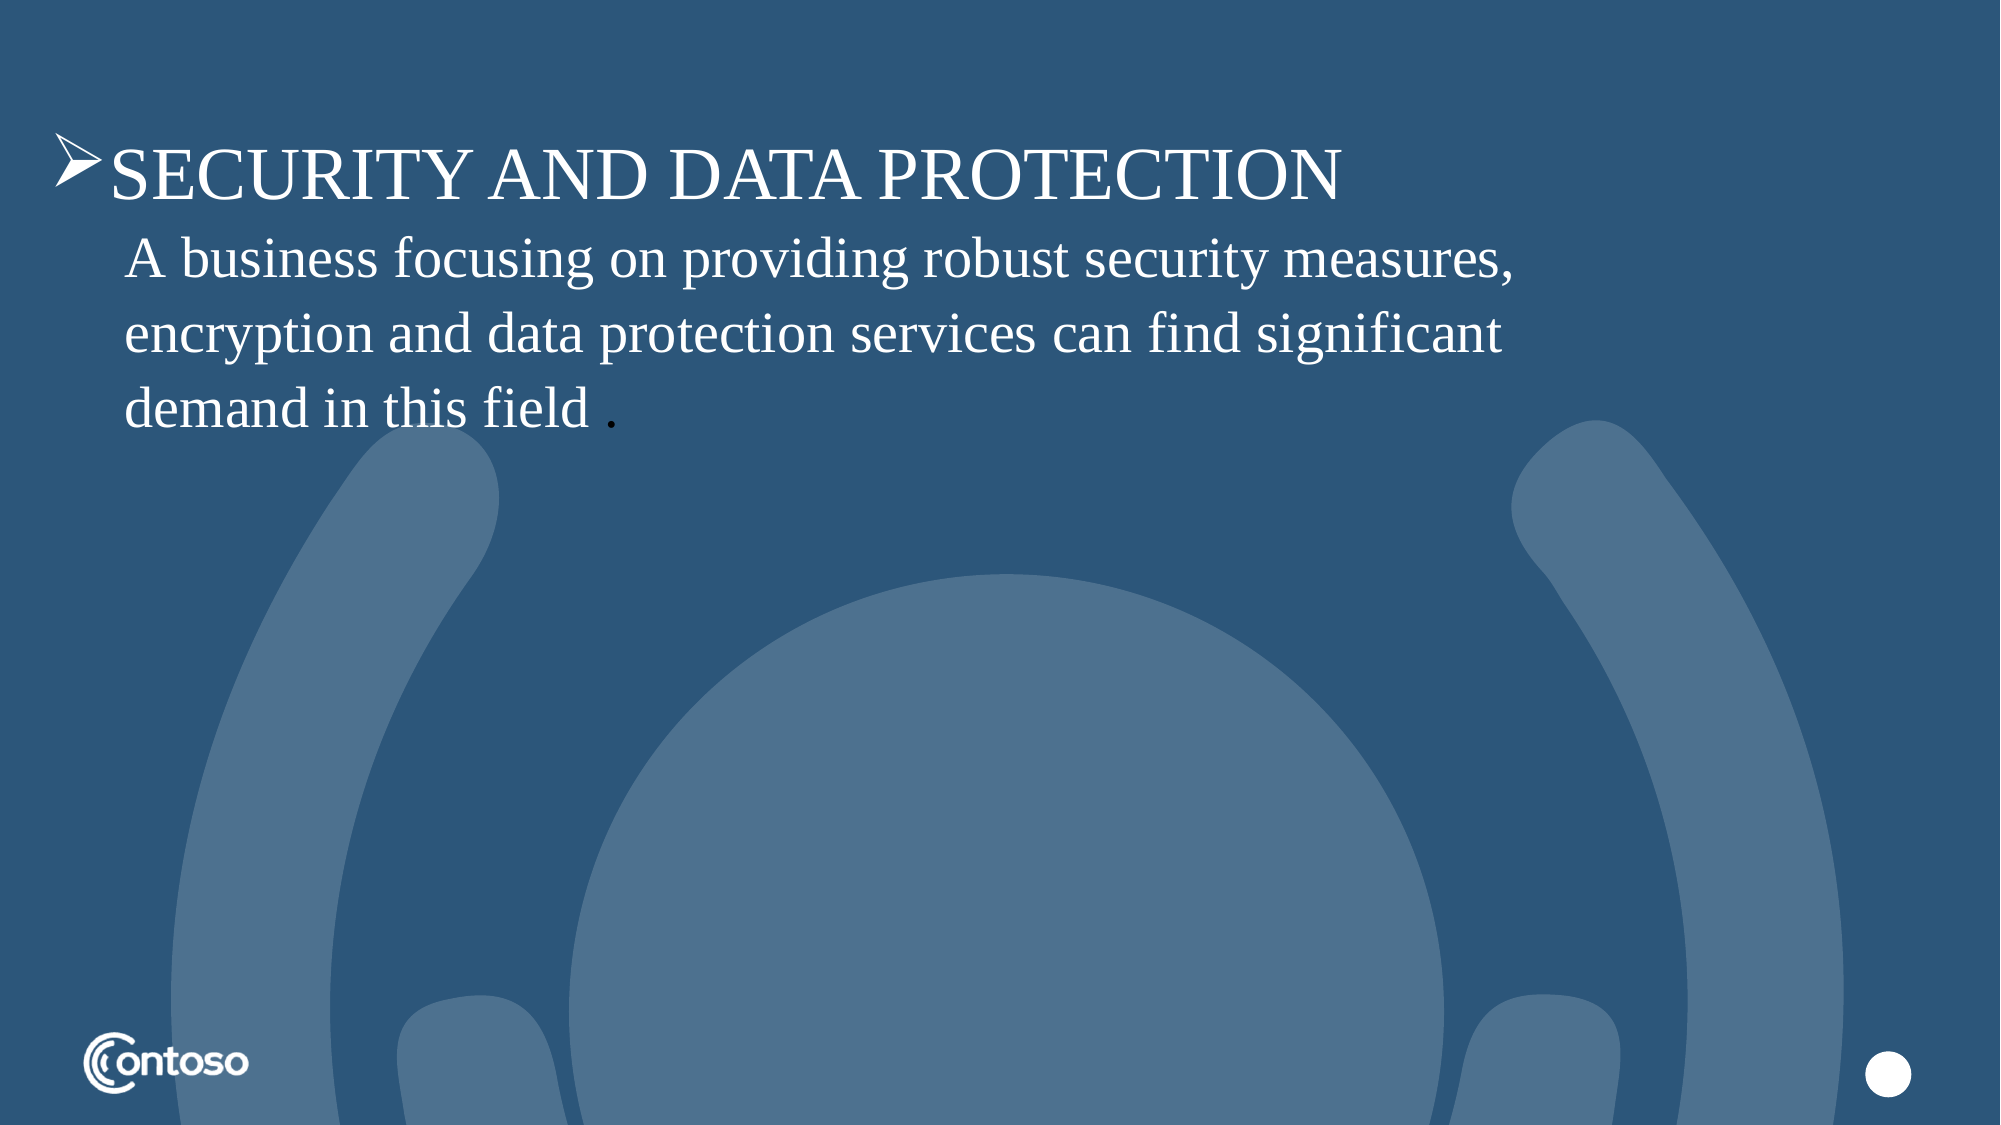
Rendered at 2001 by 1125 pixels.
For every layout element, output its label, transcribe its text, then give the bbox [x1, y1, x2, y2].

text_box SECURITY AND DATA PROTECTION A business focusing on providing robust security measures, encryption and data protection services can find significant demand in this field . [34, 62, 1689, 447]
